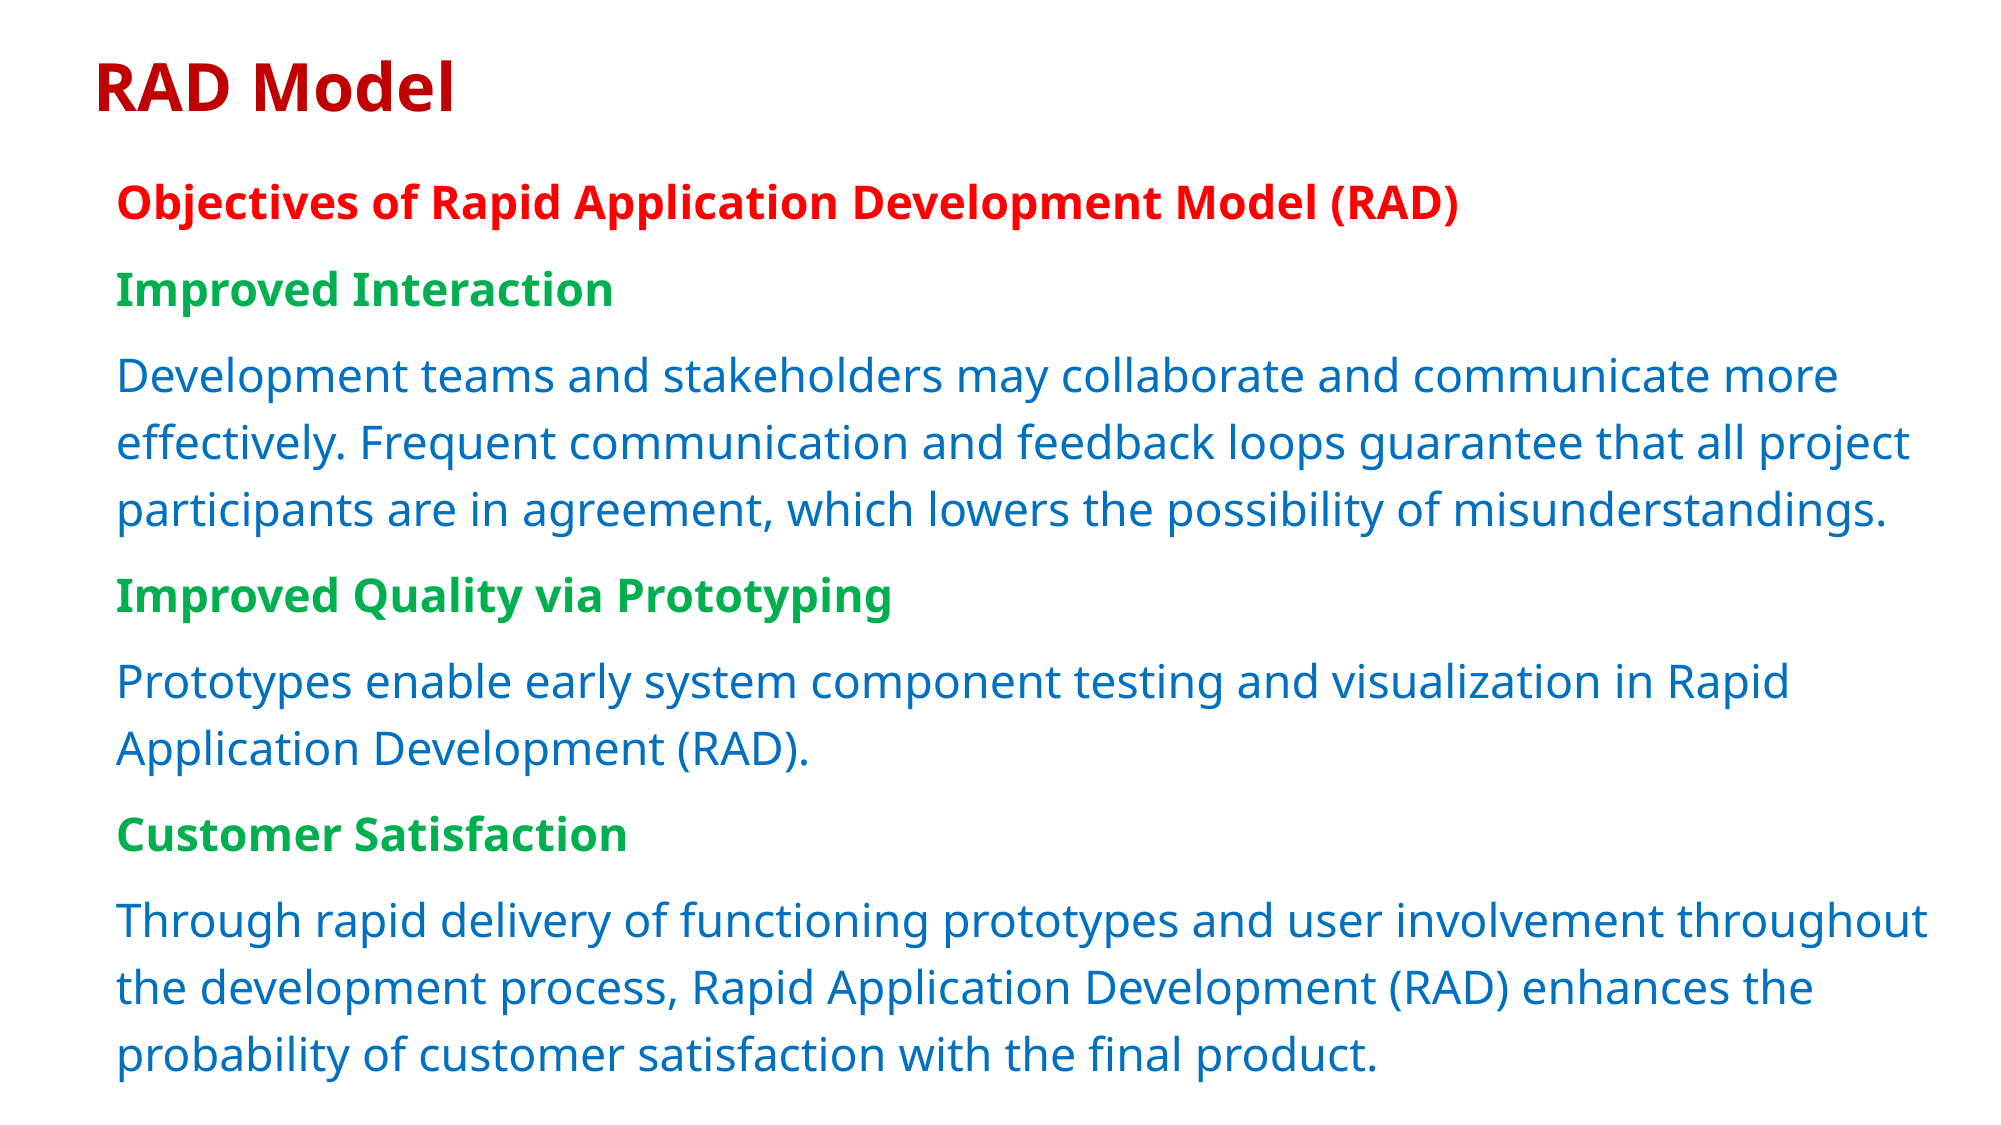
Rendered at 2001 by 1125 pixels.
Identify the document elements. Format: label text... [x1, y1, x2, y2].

title RAD Model [78, 34, 1804, 145]
list Objectives of Rapid Application Development Model (RAD) Improved Interaction Development teams and stakeholders may collaborate and communicate more effectively. Frequent communication and feedback loops guarantee that all project participants are in agreement, which lowers the possibility of misunderstandings. Improved Quality via Prototyping Prototypes enable early system component testing and visualization in Rapid Application Development (RAD). Customer Satisfaction Through rapid delivery of functioning prototypes and user involvement throughout the development process, Rapid Application Development (RAD) enhances the probability of customer satisfaction with the final product. [100, 154, 1967, 1091]
